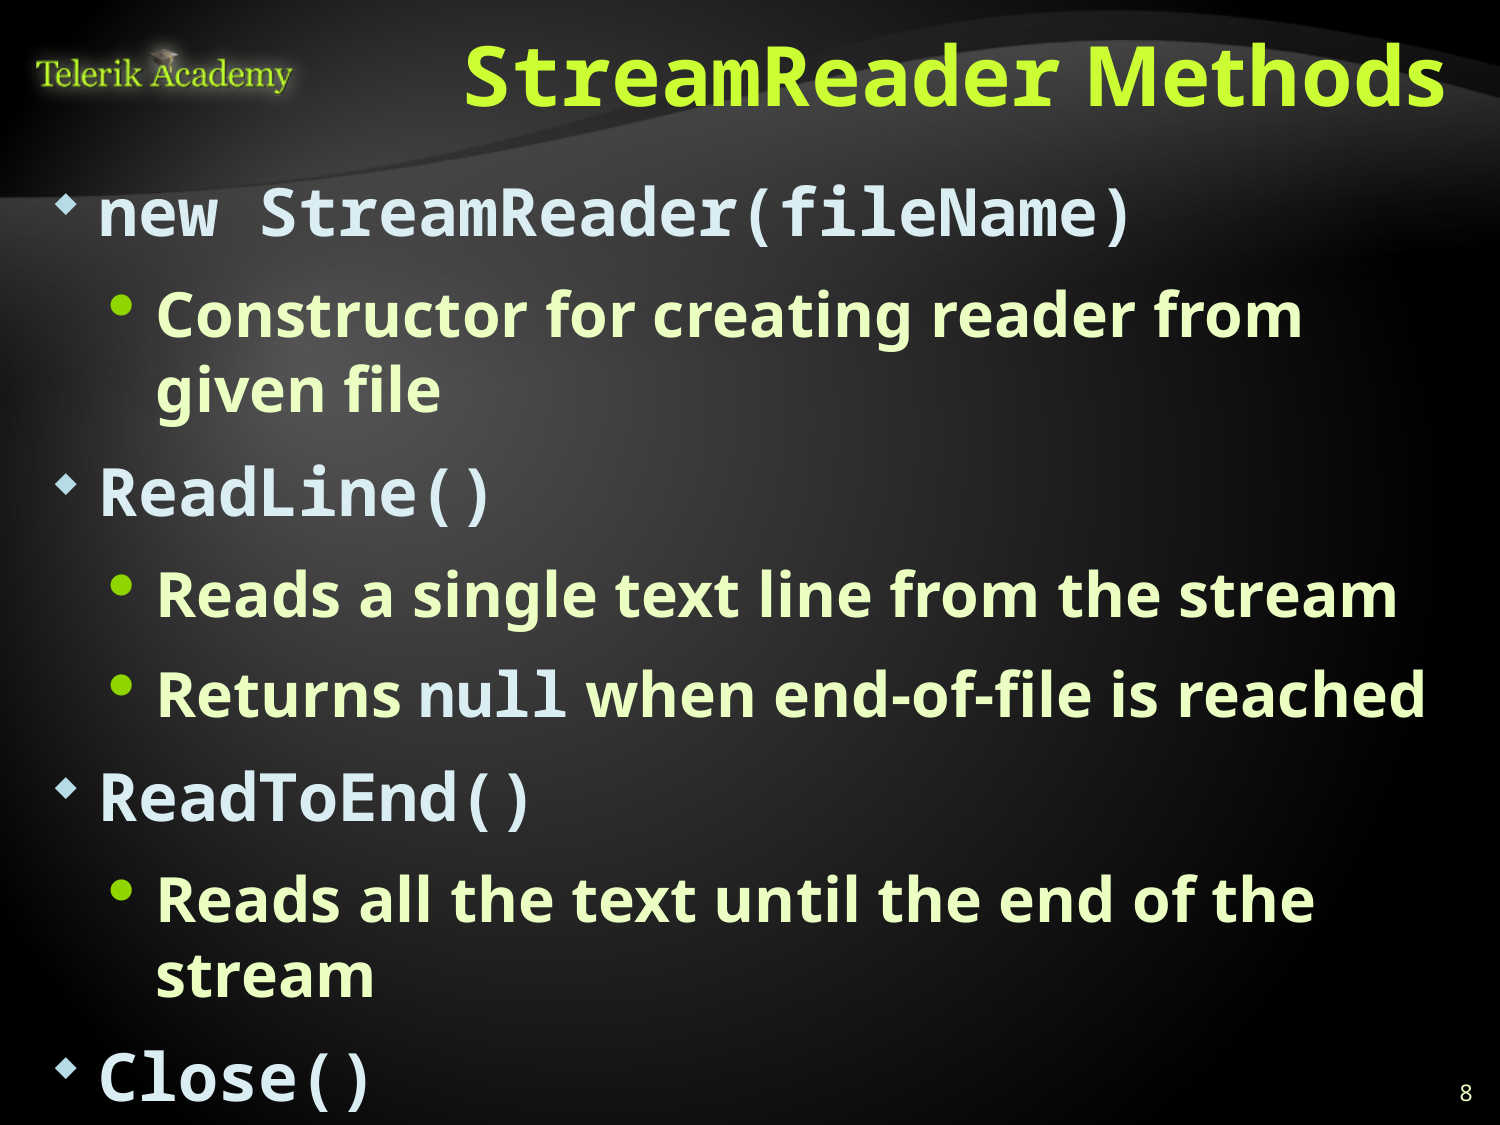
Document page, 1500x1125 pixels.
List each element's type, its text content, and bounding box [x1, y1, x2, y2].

list new StreamReader(fileName) Constructor for creating reader from given file ReadLine() Reads a single text line from the stream Returns null when end-of-file is reached ReadToEnd() Reads all the text until the end of the stream Close() Closes the stream reader [37, 162, 1463, 1075]
slide_number 8 [1412, 1074, 1488, 1113]
picture [0, 0, 1500, 1125]
title StreamReader Methods [300, 12, 1463, 150]
